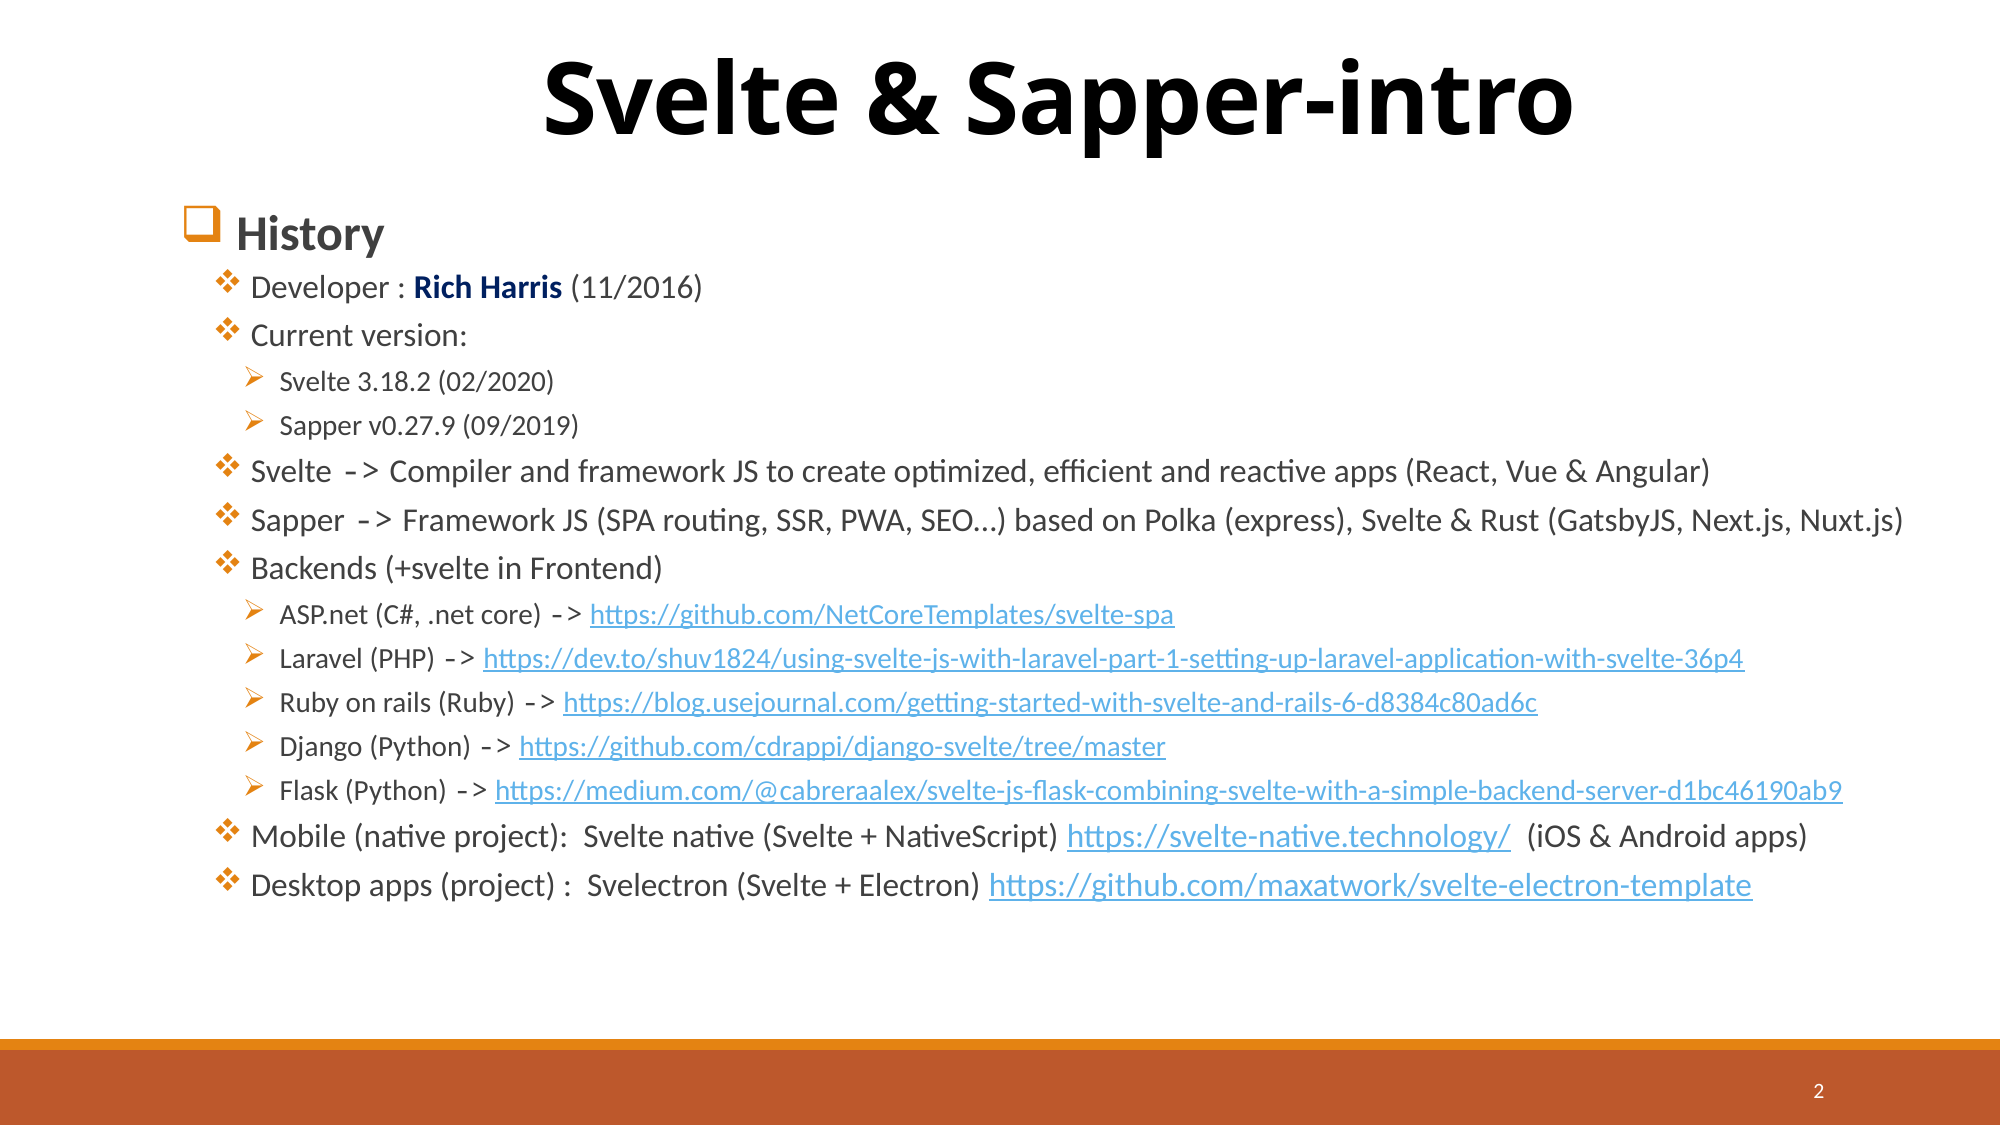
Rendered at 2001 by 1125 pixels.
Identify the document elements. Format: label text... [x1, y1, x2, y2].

title Svelte & Sapper-intro [180, 47, 1940, 163]
list History Developer : Rich Harris (11/2016) Current version: Svelte 3.18.2 (02/2020) Sapper v0.27.9 (09/2019) Svelte -> Compiler and framework JS to create optimized, efficient and reactive apps (React, Vue & Angular) Sapper -> Framework JS (SPA routing, SSR, PWA, SEO…) based on Polka (express), Svelte & Rust (GatsbyJS, Next.js, Nuxt.js) Backends (+svelte in Frontend) ASP.net (C#, .net core) -> https://github.com/NetCoreTemplates/svelte-spa Laravel (PHP) -> https://dev.to/shuv1824/using-svelte-js-with-laravel-part-1-setting-up-laravel-application-with-svelte-36p4 Ruby on rails (Ruby) -> https://blog.usejournal.com/getting-started-with-svelte-and-rails-6-d8384c80ad6c Django (Python) -> https://github.com/cdrappi/django-svelte/tree/master Flask (Python) -> https://medium.com/@cabreraalex/svelte-js-flask-combining-svelte-with-a-simple-backend-server-d1bc46190ab9 Mobile (native project): Svelte native (Svelte + NativeScript) https://svelte-native.technology/ (iOS & Android apps) Desktop apps (project) : Svelectron (Svelte + Electron) https://github.com/maxatwork/svelte-electron-template [180, 199, 1955, 1039]
slide_number 2 [1624, 1059, 1840, 1120]
